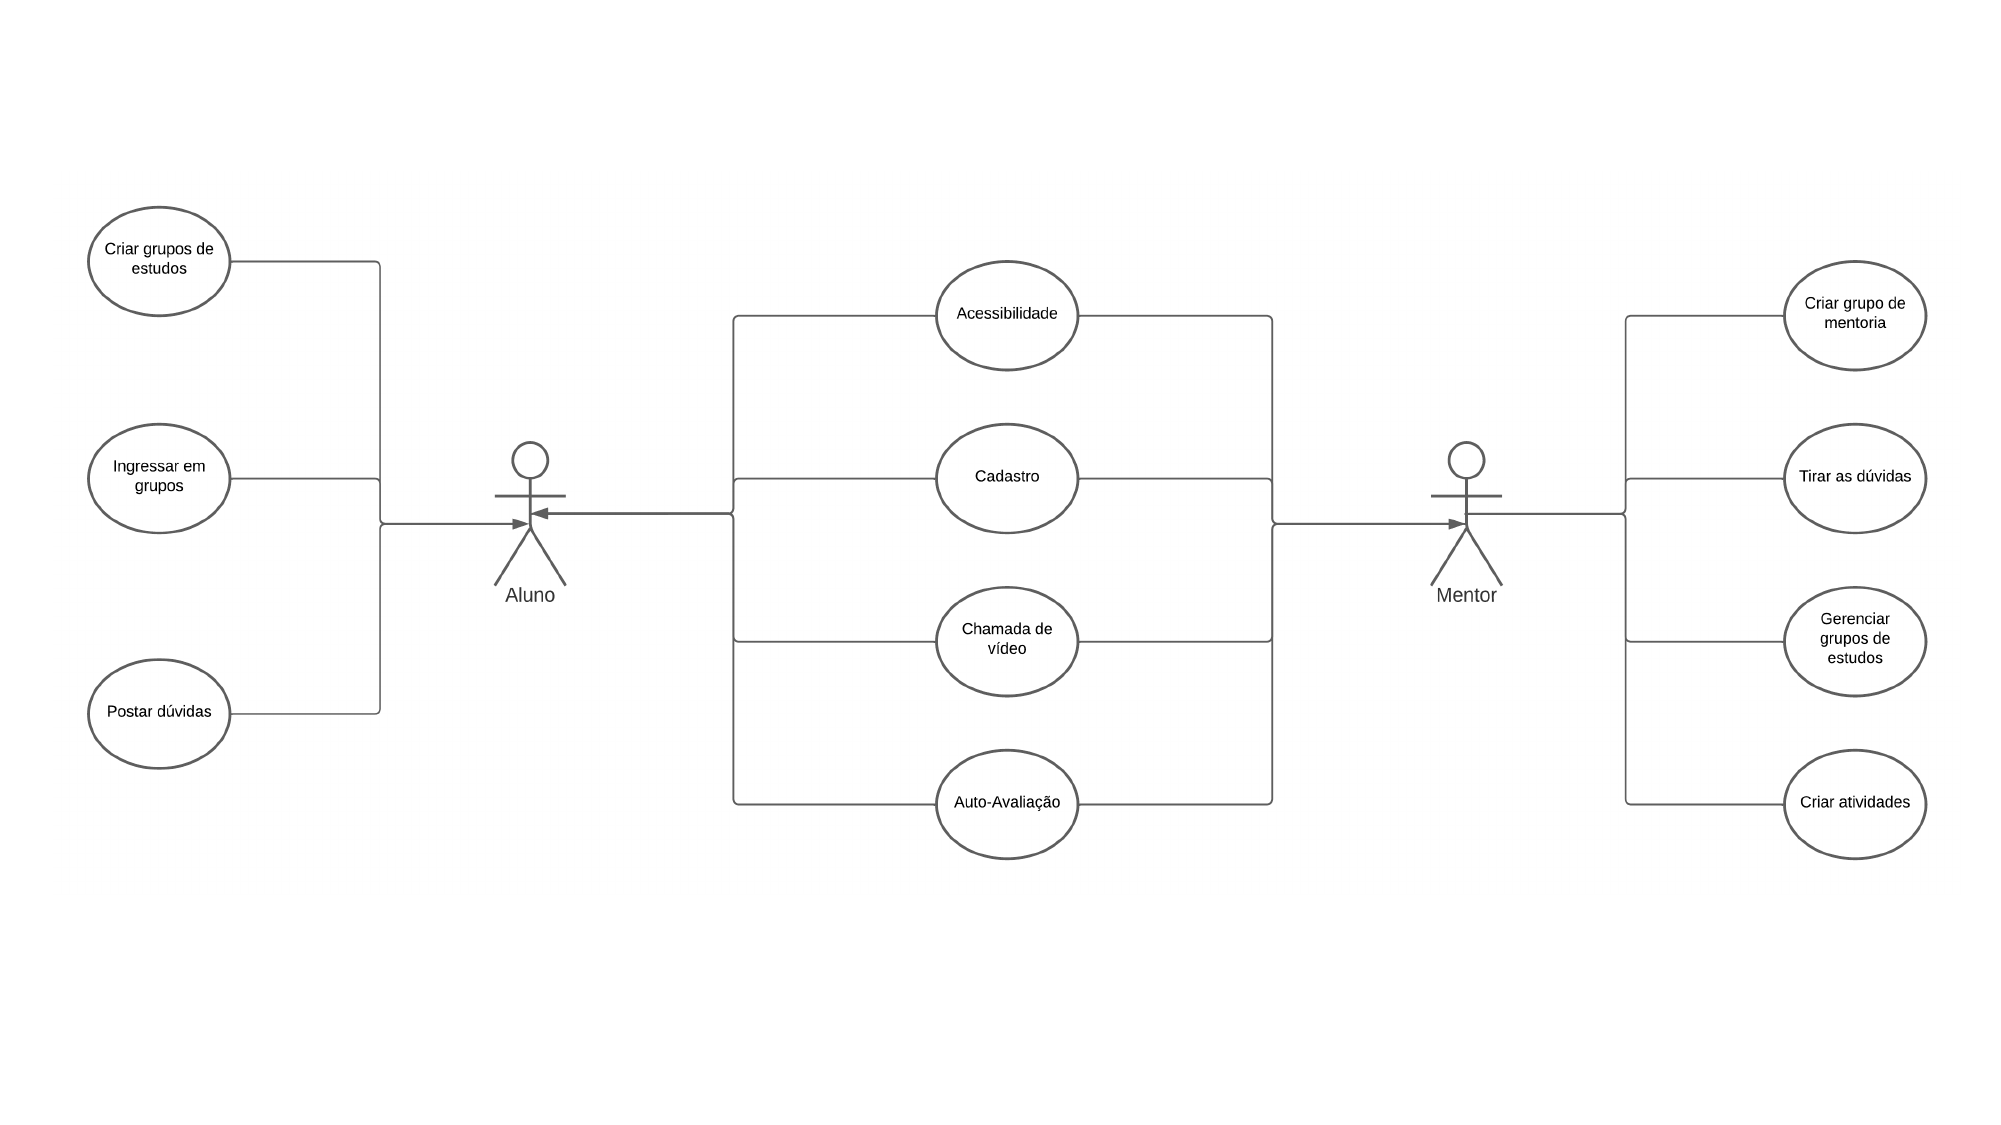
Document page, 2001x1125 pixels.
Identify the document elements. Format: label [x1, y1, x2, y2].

list [53, 171, 1962, 895]
